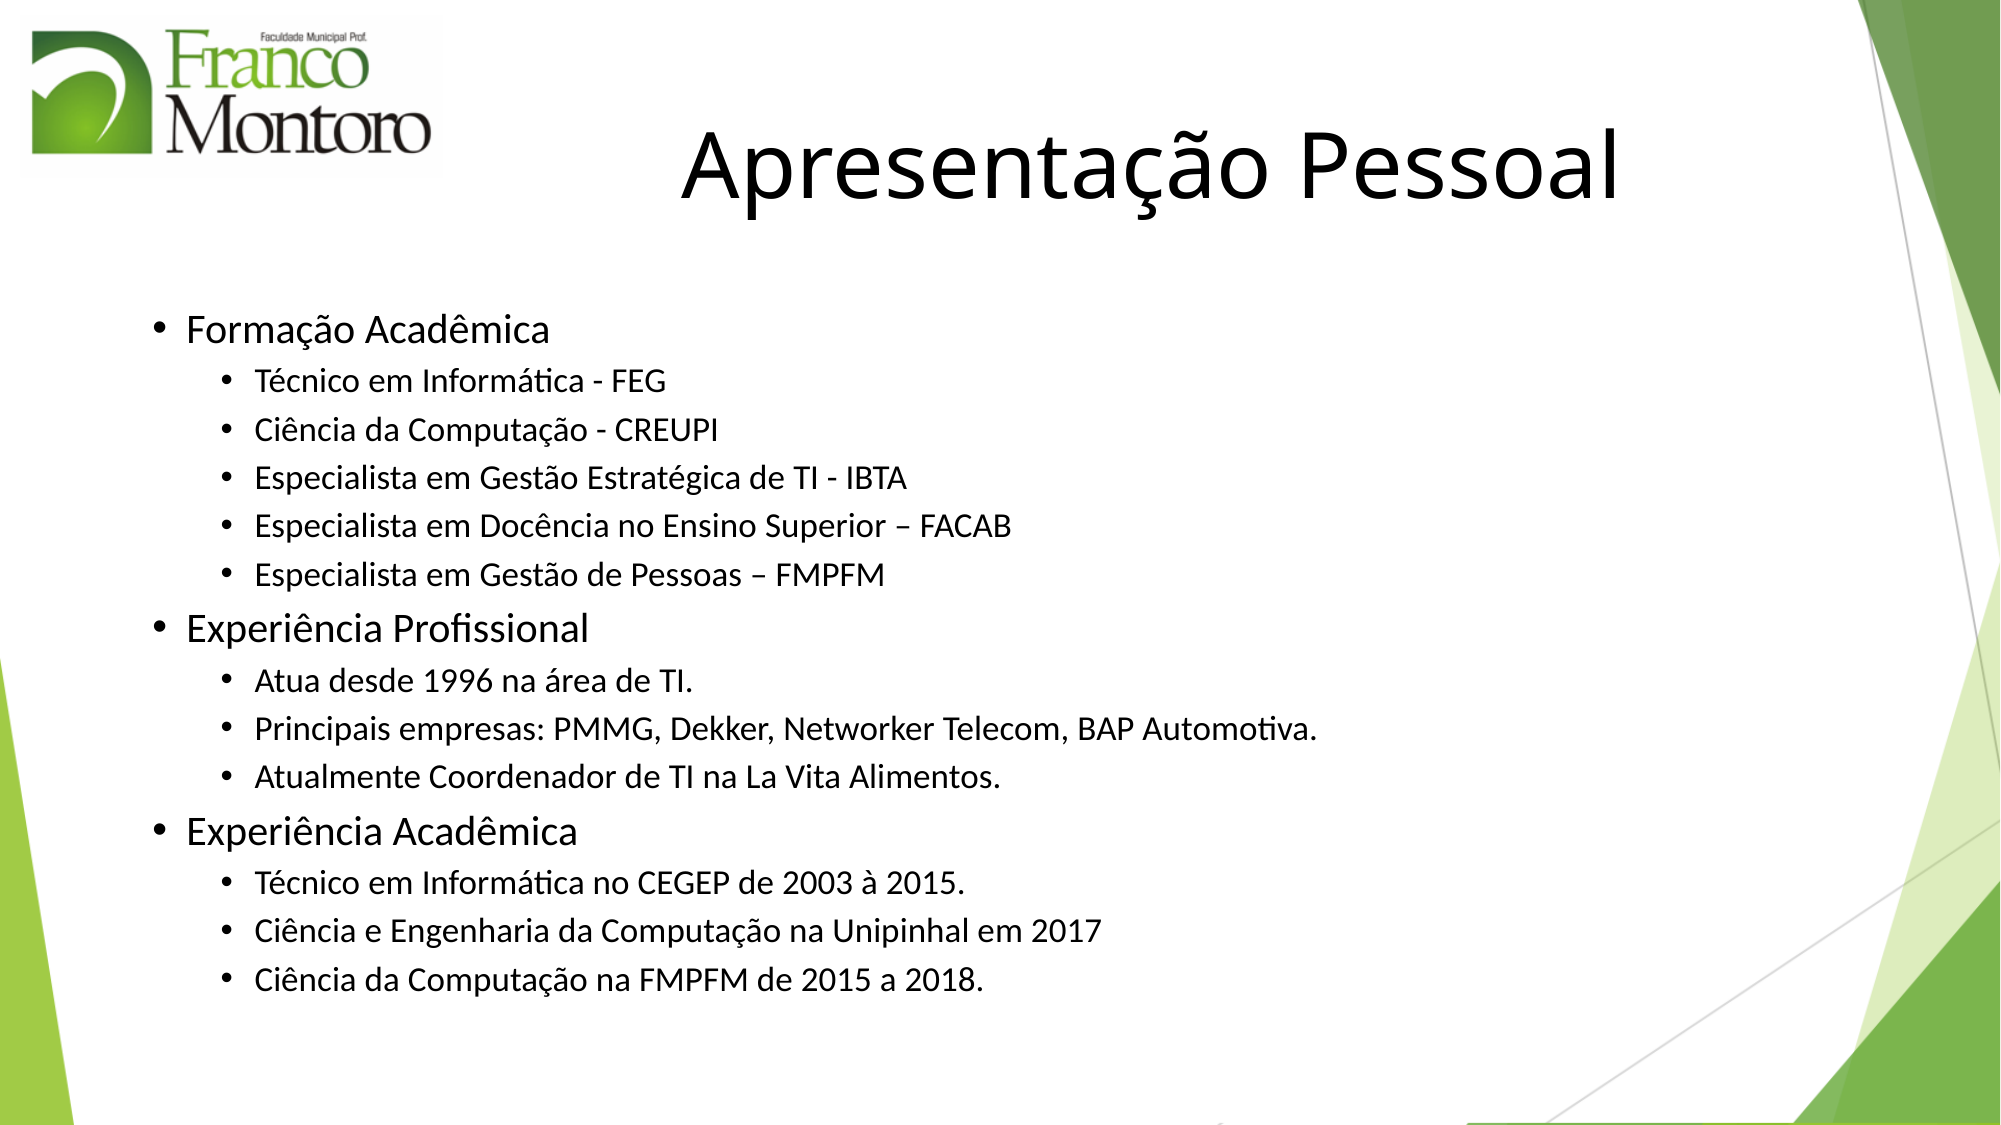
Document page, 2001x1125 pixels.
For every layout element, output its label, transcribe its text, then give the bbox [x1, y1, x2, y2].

title Apresentação Pessoal [442, 59, 1863, 278]
list Formação Acadêmica Técnico em Informática - FEG Ciência da Computação - CREUPI Especialista em Gestão Estratégica de TI - IBTA Especialista em Docência no Ensino Superior – FACAB Especialista em Gestão de Pessoas – FMPFM Experiência Profissional Atua desde 1996 na área de TI. Principais empresas: PMMG, Dekker, Networker Telecom, BAP Automotiva. Atualmente Coordenador de TI na La Vita Alimentos. Experiência Acadêmica Técnico em Informática no CEGEP de 2003 à 2015. Ciência e Engenharia da Computação na Unipinhal em 2017 Ciência da Computação na FMPFM de 2015 a 2018. [137, 299, 1863, 1014]
picture [0, 0, 2001, 1125]
